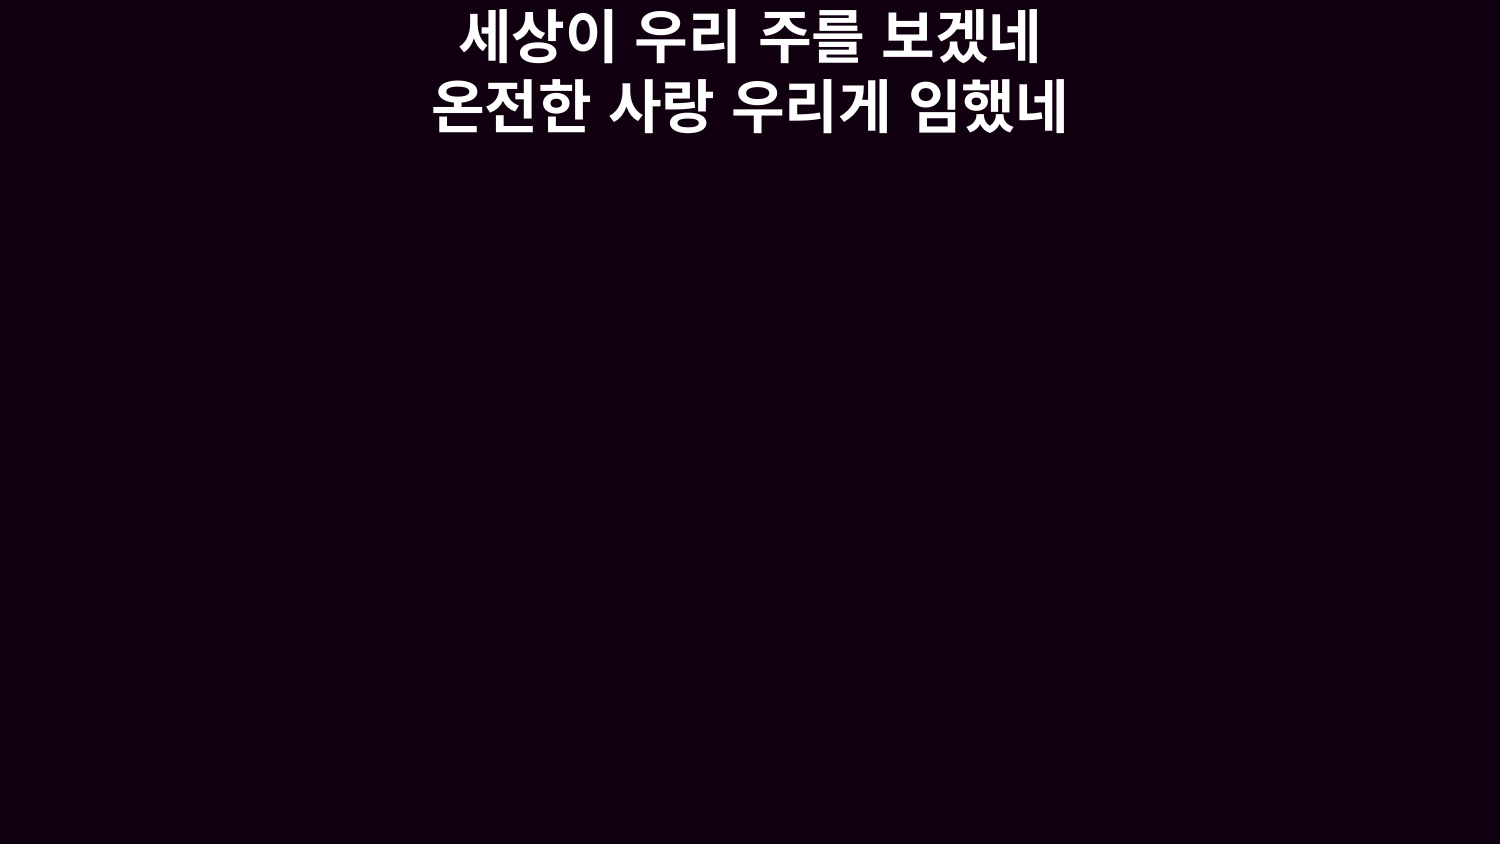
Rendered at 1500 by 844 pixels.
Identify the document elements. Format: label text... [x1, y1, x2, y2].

text_box 세상이 우리 주를 보겠네 온전한 사랑 우리게 임했네 [0, 0, 1500, 148]
